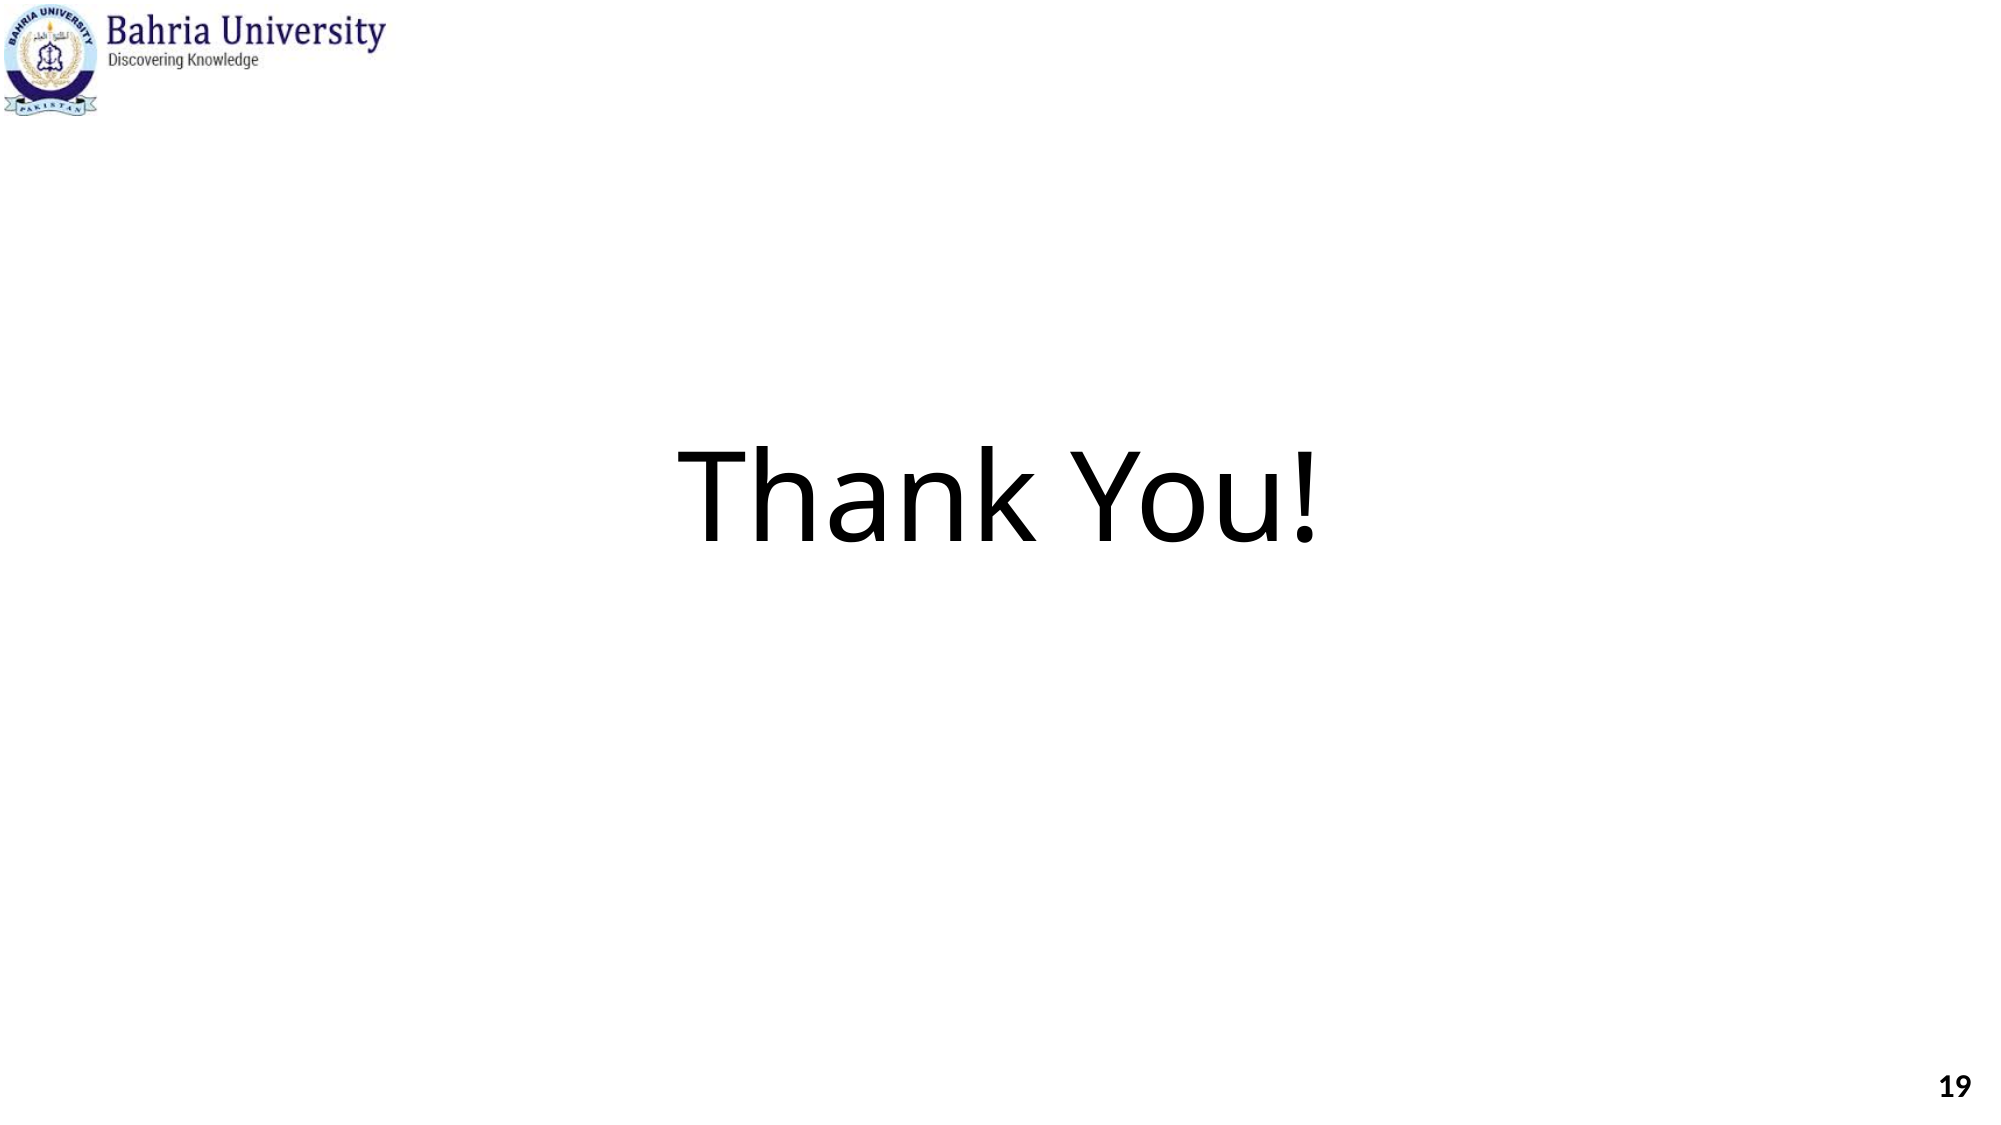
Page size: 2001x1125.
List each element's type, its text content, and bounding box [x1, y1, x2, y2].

slide_number 19 [1536, 1054, 1987, 1115]
title Thank You! [249, 184, 1750, 576]
picture [4, 4, 400, 116]
